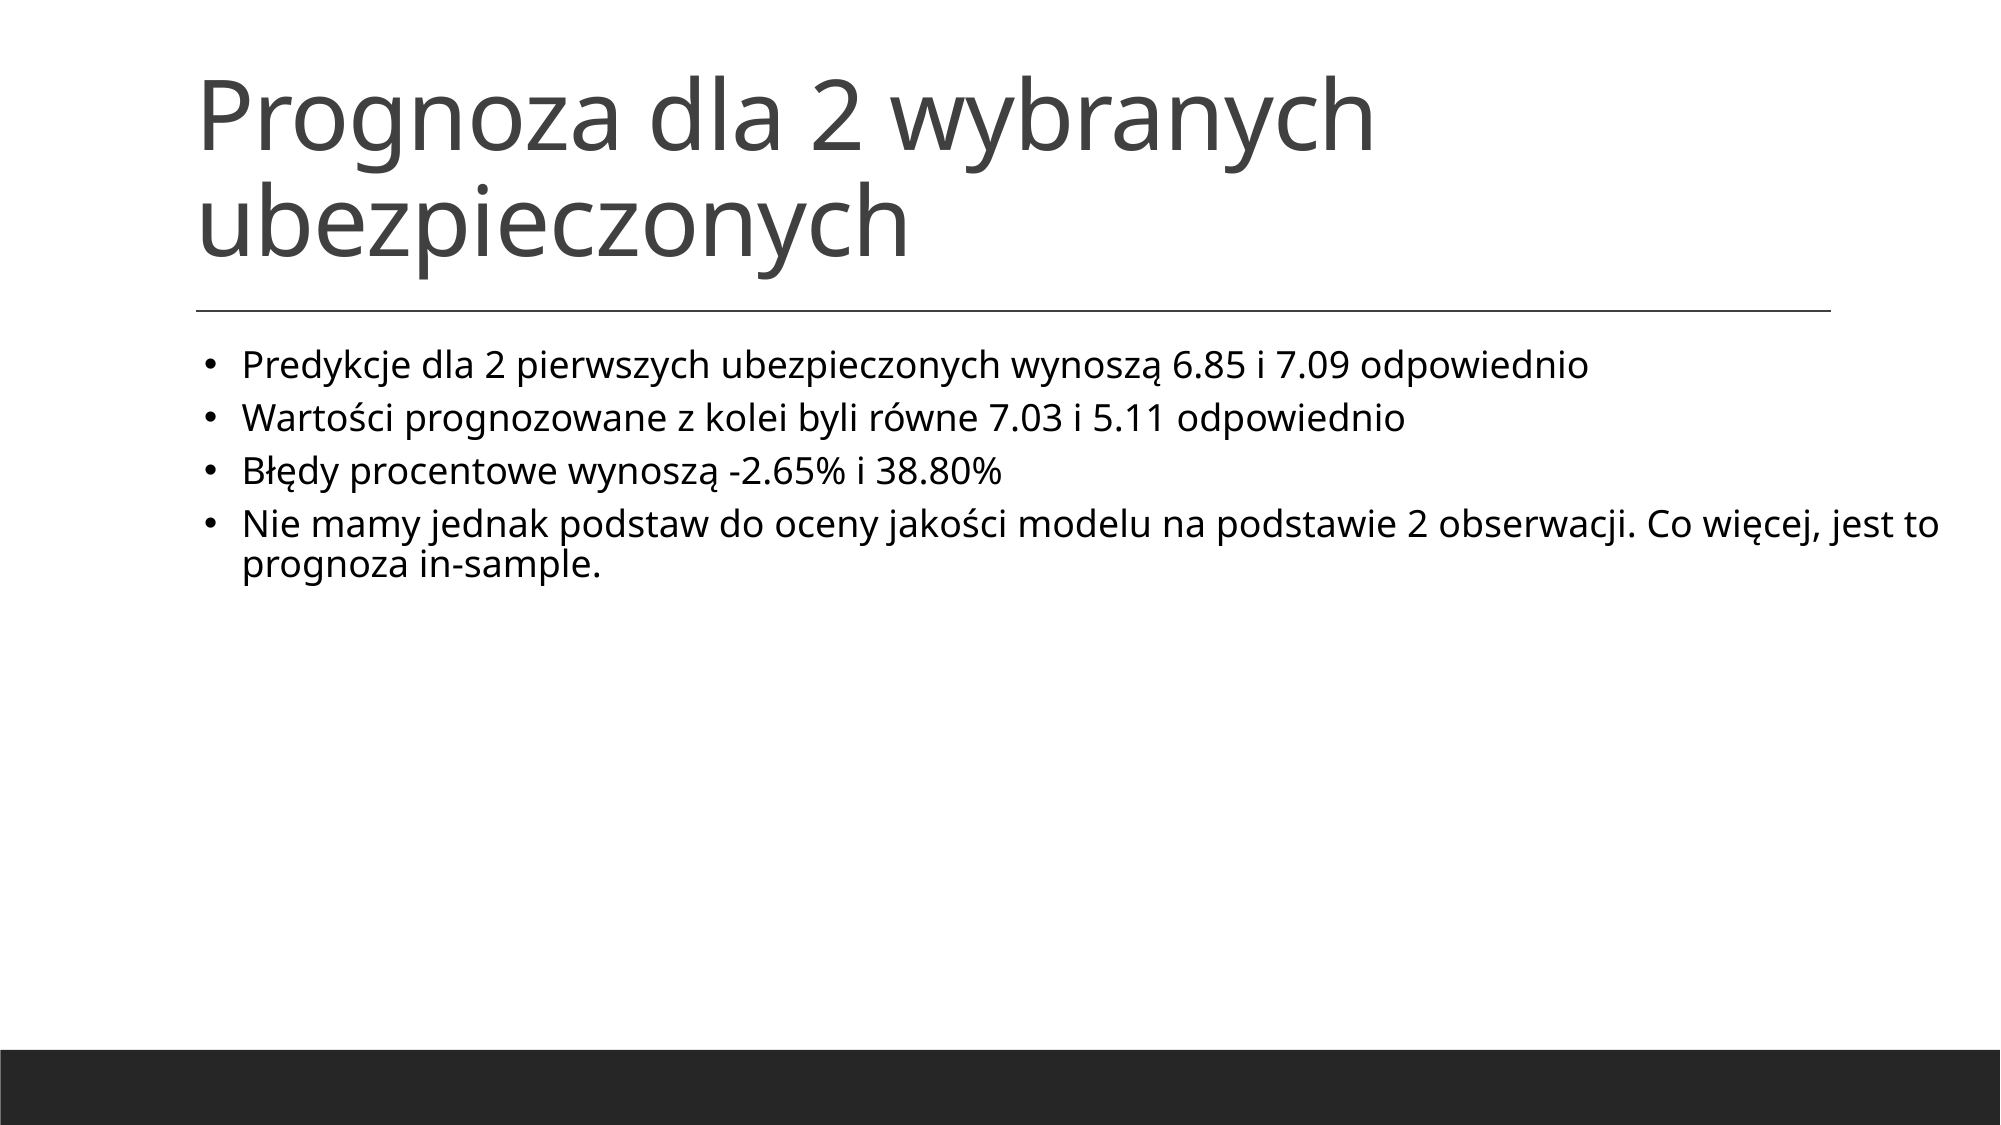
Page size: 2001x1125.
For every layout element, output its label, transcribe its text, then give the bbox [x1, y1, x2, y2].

title Prognoza dla 2 wybranych ubezpieczonych [180, 47, 1830, 285]
text_box Predykcje dla 2 pierwszych ubezpieczonych wynoszą 6.85 i 7.09 odpowiednio Wartości prognozowane z kolei byli równe 7.03 i 5.11 odpowiednio Błędy procentowe wynoszą -2.65% i 38.80% Nie mamy jednak podstaw do oceny jakości modelu na podstawie 2 obserwacji. Co więcej, jest to prognoza in-sample. [179, 338, 1991, 594]
